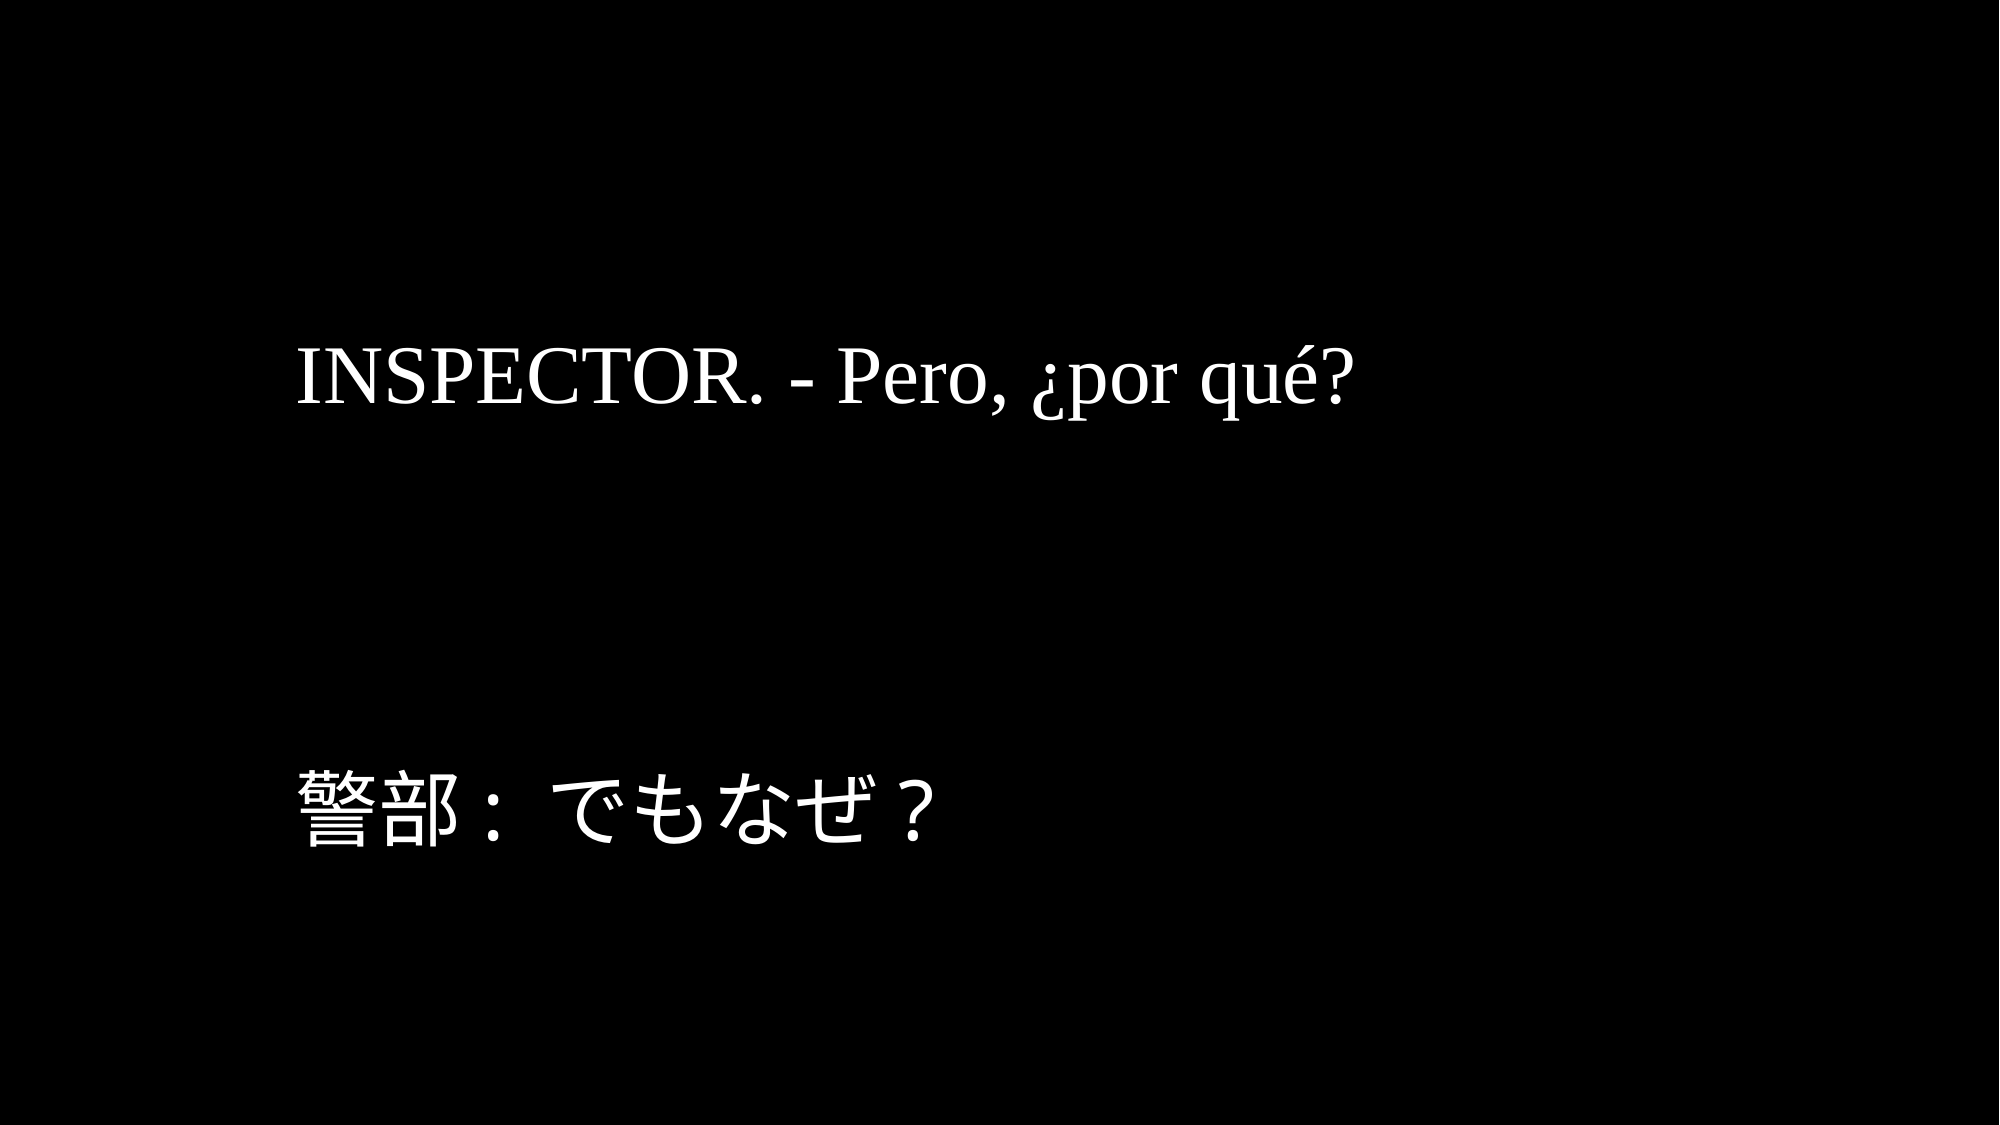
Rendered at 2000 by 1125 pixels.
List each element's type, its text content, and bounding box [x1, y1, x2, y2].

text_box INSPECTOR. - Pero, ¿por qué? [280, 312, 1740, 473]
text_box 警部: でもなぜ? [280, 750, 1719, 910]
